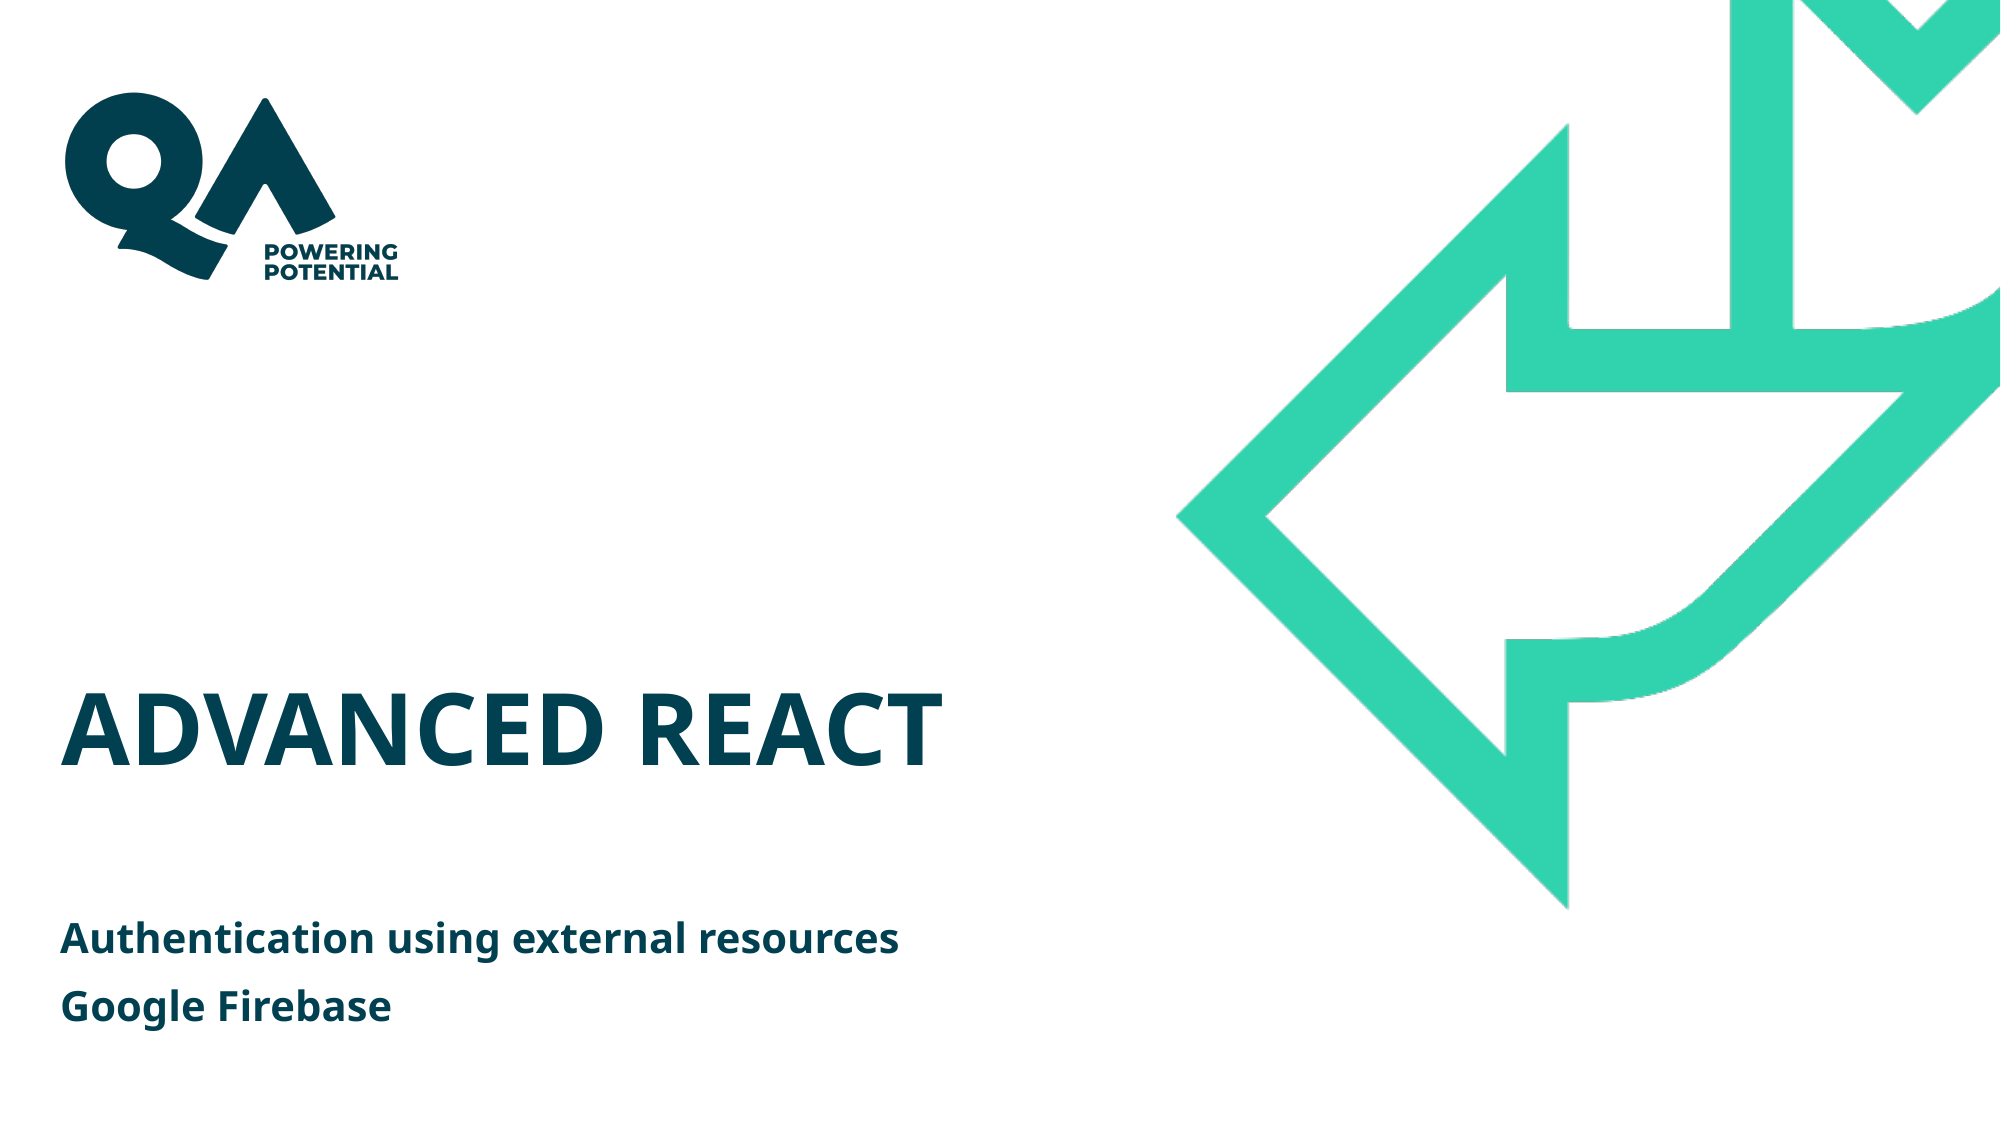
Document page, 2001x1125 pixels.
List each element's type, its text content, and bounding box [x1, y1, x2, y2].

picture [1164, 0, 2001, 931]
title ADVANCED REACT [61, 391, 1144, 785]
list Authentication using external resources Google Firebase [60, 906, 1144, 998]
picture [13, 49, 447, 314]
